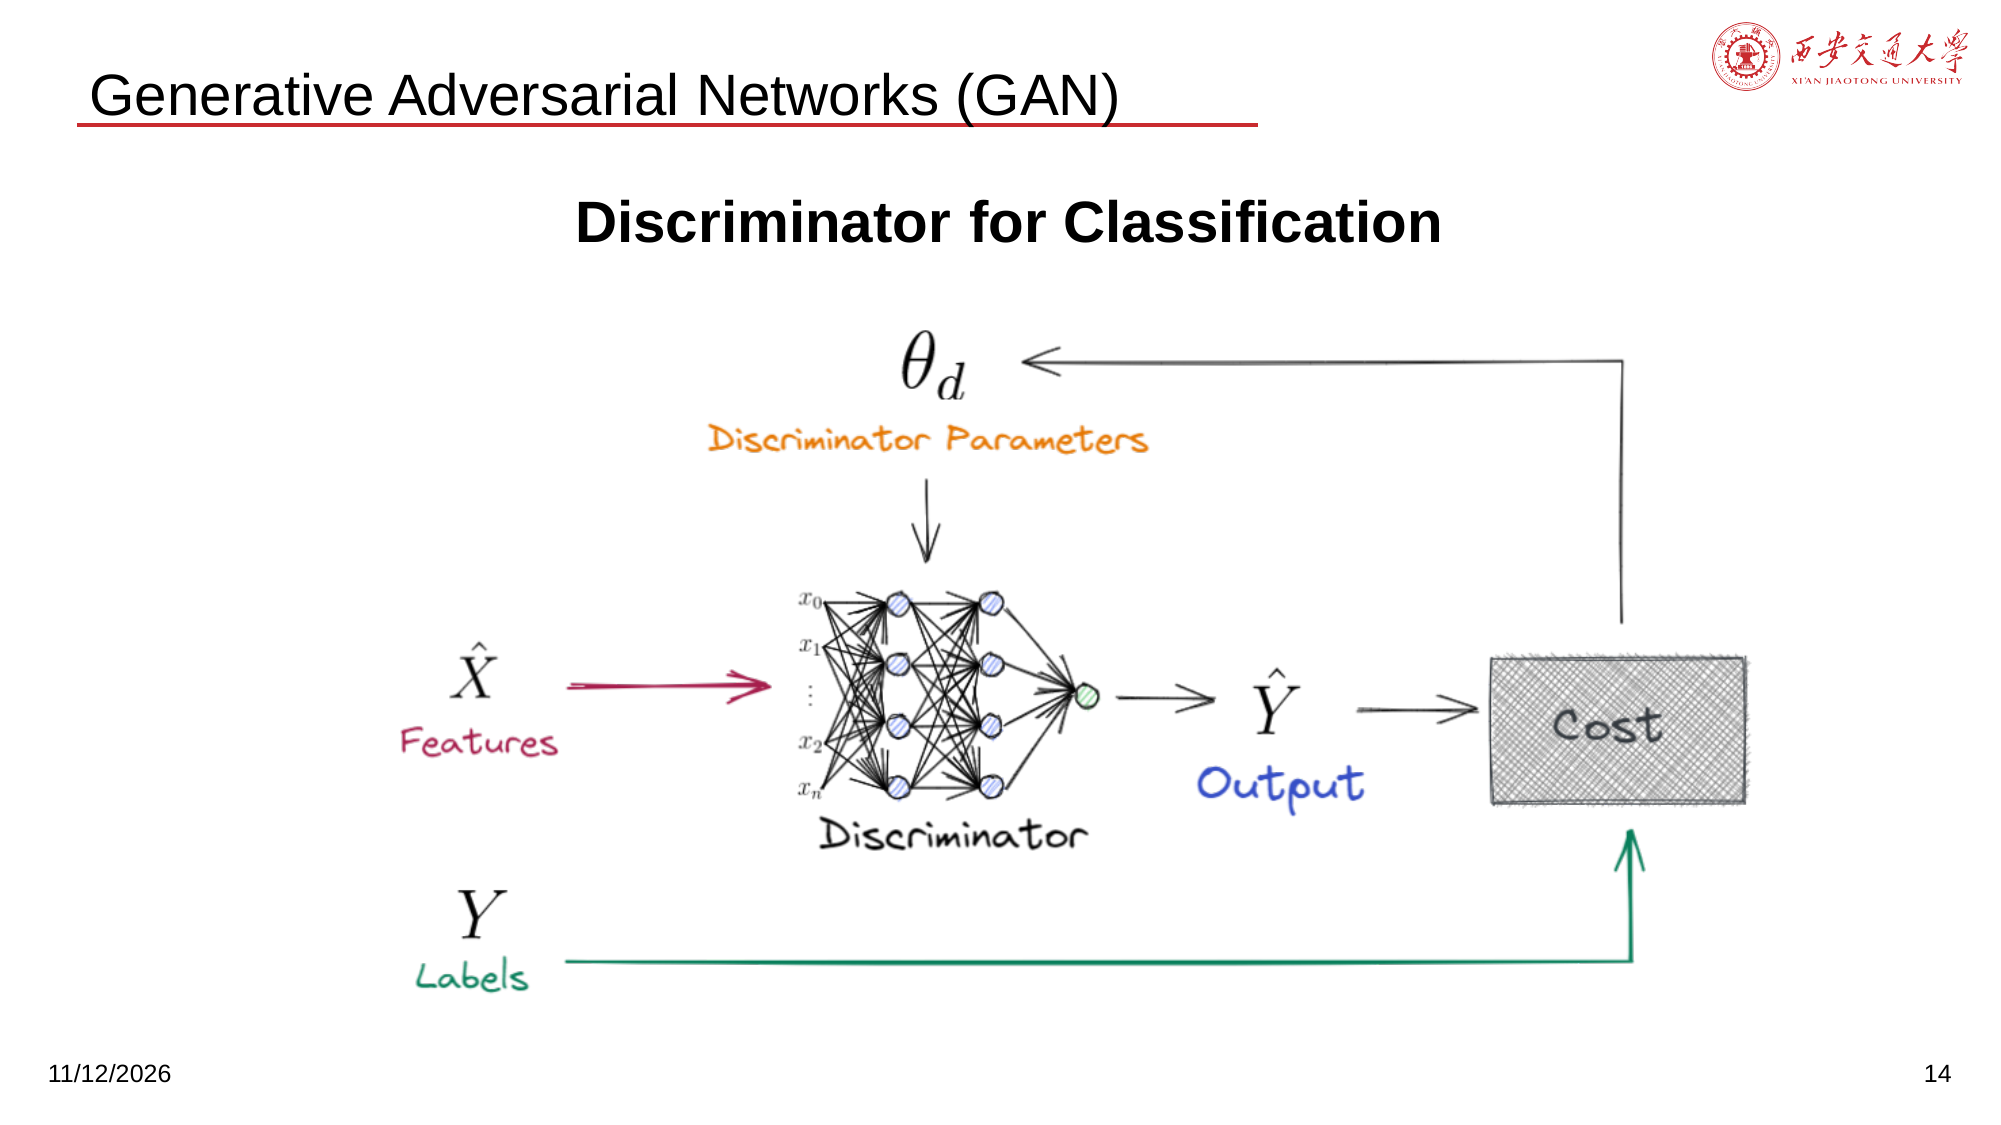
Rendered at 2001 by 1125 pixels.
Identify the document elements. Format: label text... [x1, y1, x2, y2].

text_box Generative Adversarial Networks (GAN) [0, 14, 1282, 135]
picture [1712, 22, 1968, 91]
picture [387, 317, 1757, 1015]
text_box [539, 141, 1461, 250]
